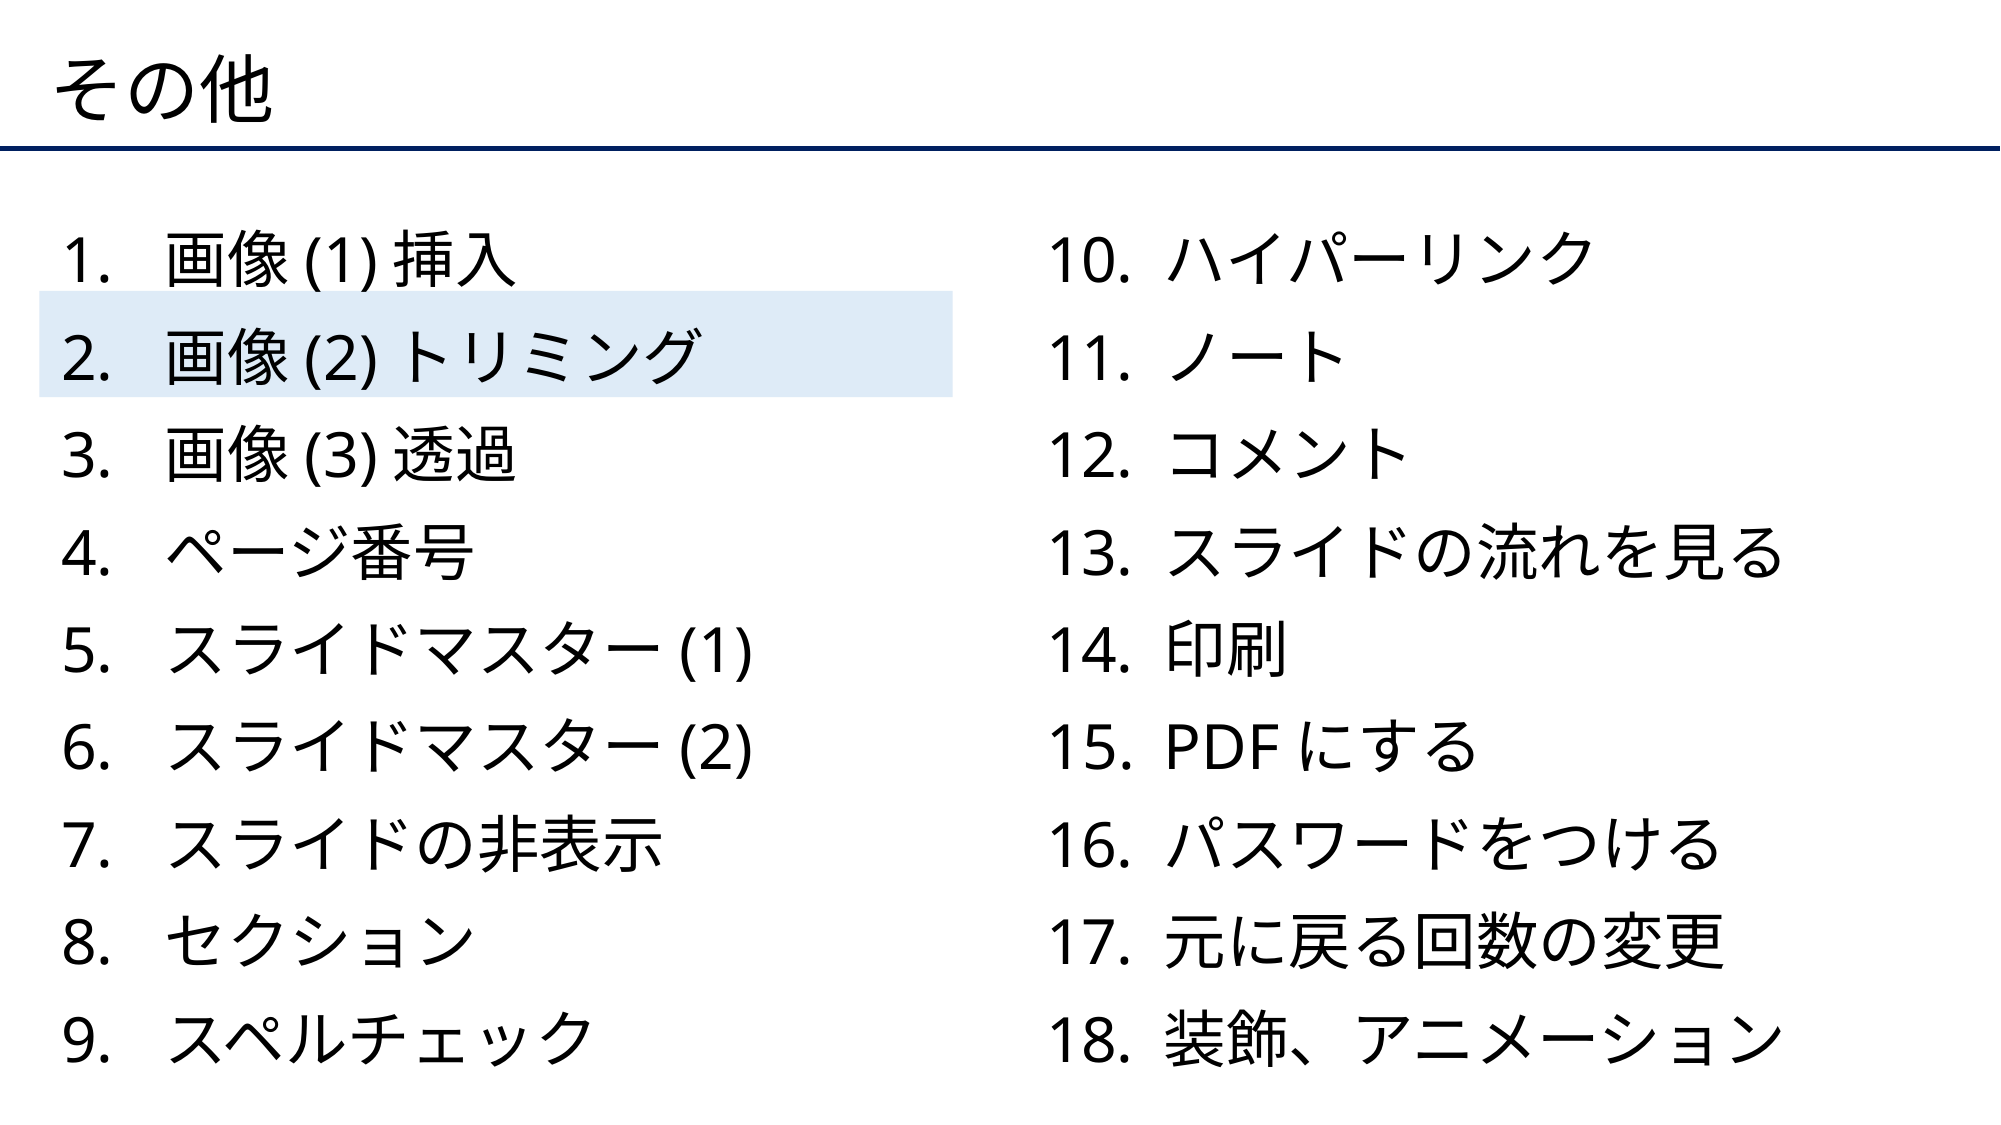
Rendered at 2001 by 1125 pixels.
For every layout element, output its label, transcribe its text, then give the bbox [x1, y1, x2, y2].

text_box [38, 290, 46, 398]
title その他 [34, 30, 1925, 157]
text_box ハイパーリンク ノート コメント スライドの流れを見る 印刷 PDFにする パスワードをつける 元に戻る回数の変更 装飾、アニメーション [1031, 190, 1933, 1082]
text_box 画像(1)挿入 画像(2)トリミング 画像(3)透過 ページ番号 スライドマスター(1) スライドマスター(2) スライドの非表示 セクション スペルチェック [46, 190, 882, 1082]
text_box [882, 290, 954, 398]
